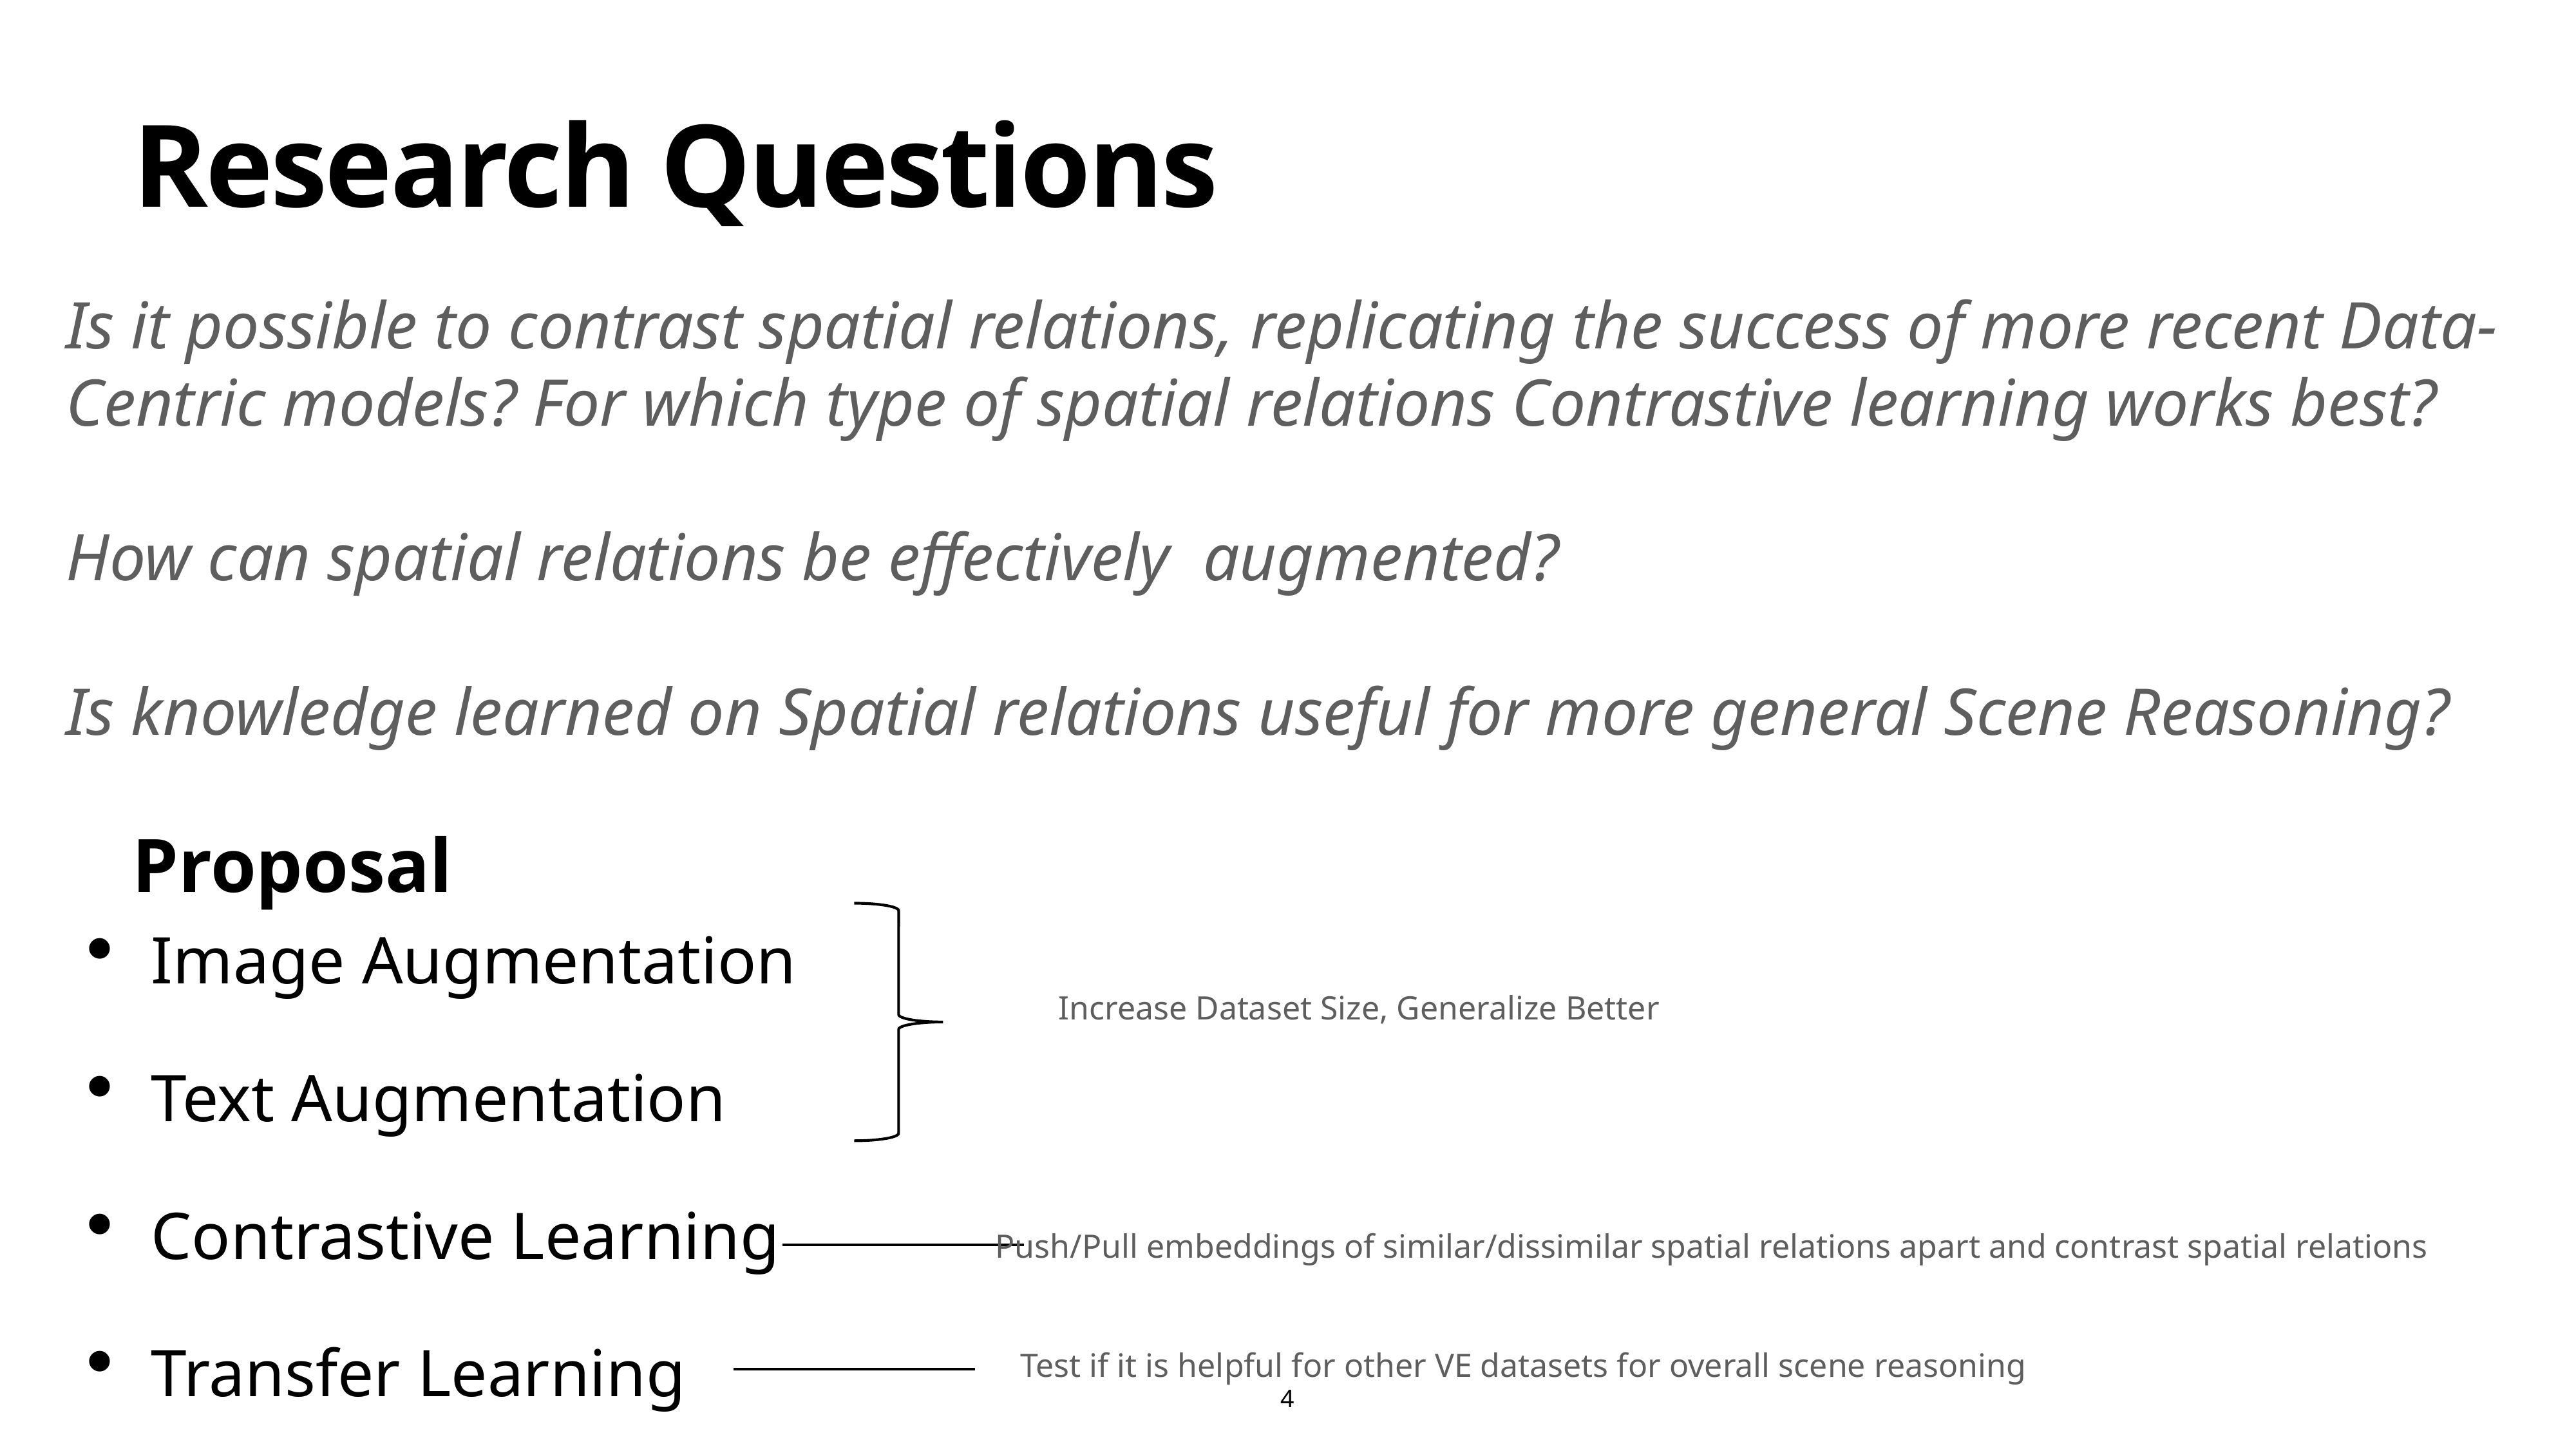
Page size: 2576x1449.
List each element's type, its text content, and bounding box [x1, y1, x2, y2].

list Image Augmentation Text Augmentation Contrastive Learning Transfer Learning [80, 913, 2403, 1449]
slide_number 4 [1267, 1381, 1307, 1422]
text_box Test if it is helpful for other VE datasets for overall scene reasoning [1014, 1339, 2032, 1389]
text_box Increase Dataset Size, Generalize Better [1053, 982, 1665, 1032]
text_box Push/Pull embeddings of similar/dissimilar spatial relations apart and contrast spatial relations [990, 1220, 2434, 1270]
text_box Is it possible to contrast spatial relations, replicating the success of more recent Data-Centric models? For which type of spatial relations Contrastive learning works best? How can spatial relations be effectively augmented? Is knowledge learned on Spatial relations useful for more general Scene Reasoning? [61, 279, 2515, 753]
text_box [854, 903, 943, 1141]
list Proposal [127, 813, 2449, 913]
title Research Questions [127, 113, 2449, 266]
